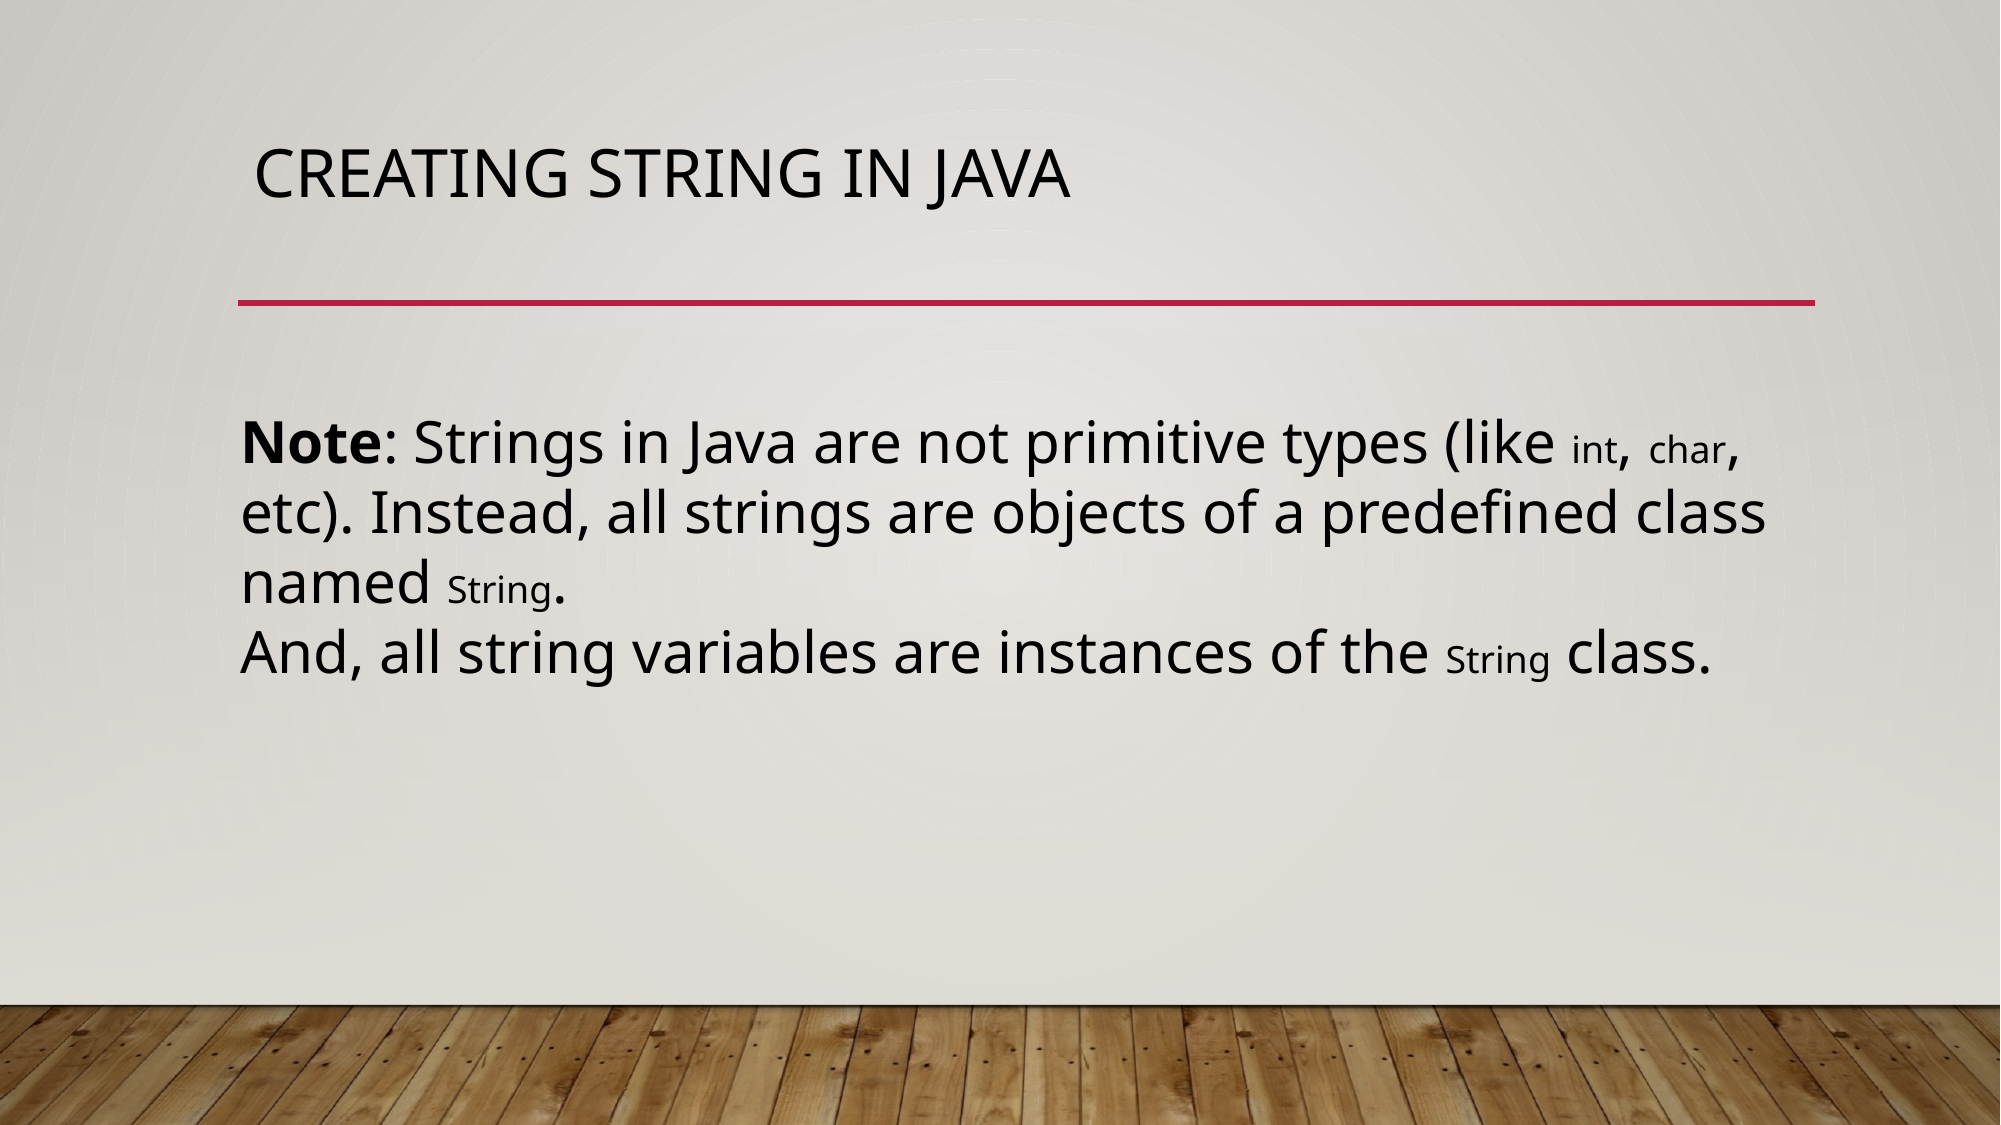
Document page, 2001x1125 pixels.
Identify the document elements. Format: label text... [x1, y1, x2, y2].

title Creating string in java [238, 131, 1814, 225]
picture [0, 1005, 2000, 1125]
list Note: Strings in Java are not primitive types (like int, char, etc). Instead, all strings are objects of a predefined class named String. And, all string variables are instances of the String class. [238, 225, 1827, 864]
